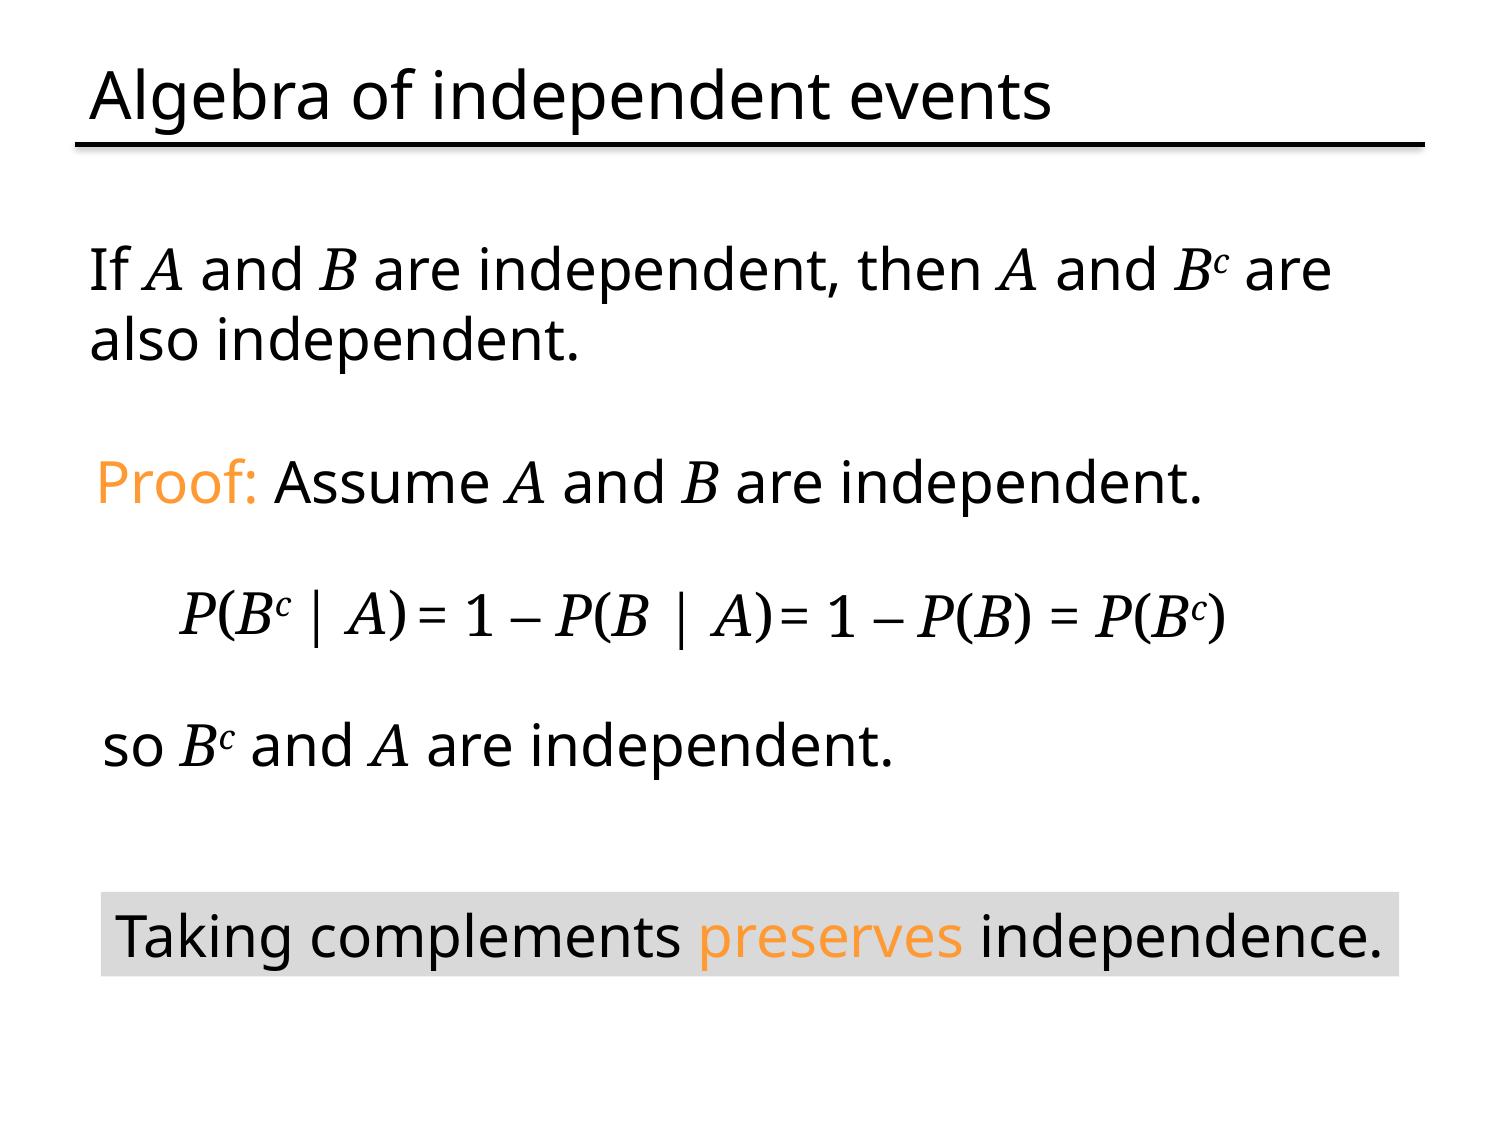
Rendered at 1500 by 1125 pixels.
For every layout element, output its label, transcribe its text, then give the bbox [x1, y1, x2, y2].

text_box so Bc and A are independent. [87, 701, 1438, 786]
text_box P(Bc | A) [165, 568, 424, 663]
text_box If A and B are independent, then A and Bc are also independent. [74, 224, 1425, 380]
text_box Proof: Assume A and B are independent. [80, 437, 1431, 523]
text_box = P(Bc) [1033, 572, 1258, 657]
text_box Taking complements preserves independence. [100, 891, 1400, 977]
text_box = 1 – P(B) [763, 572, 1033, 657]
title Algebra of independent events [75, 45, 1425, 145]
text_box = 1 – P(B | A) [401, 570, 805, 655]
